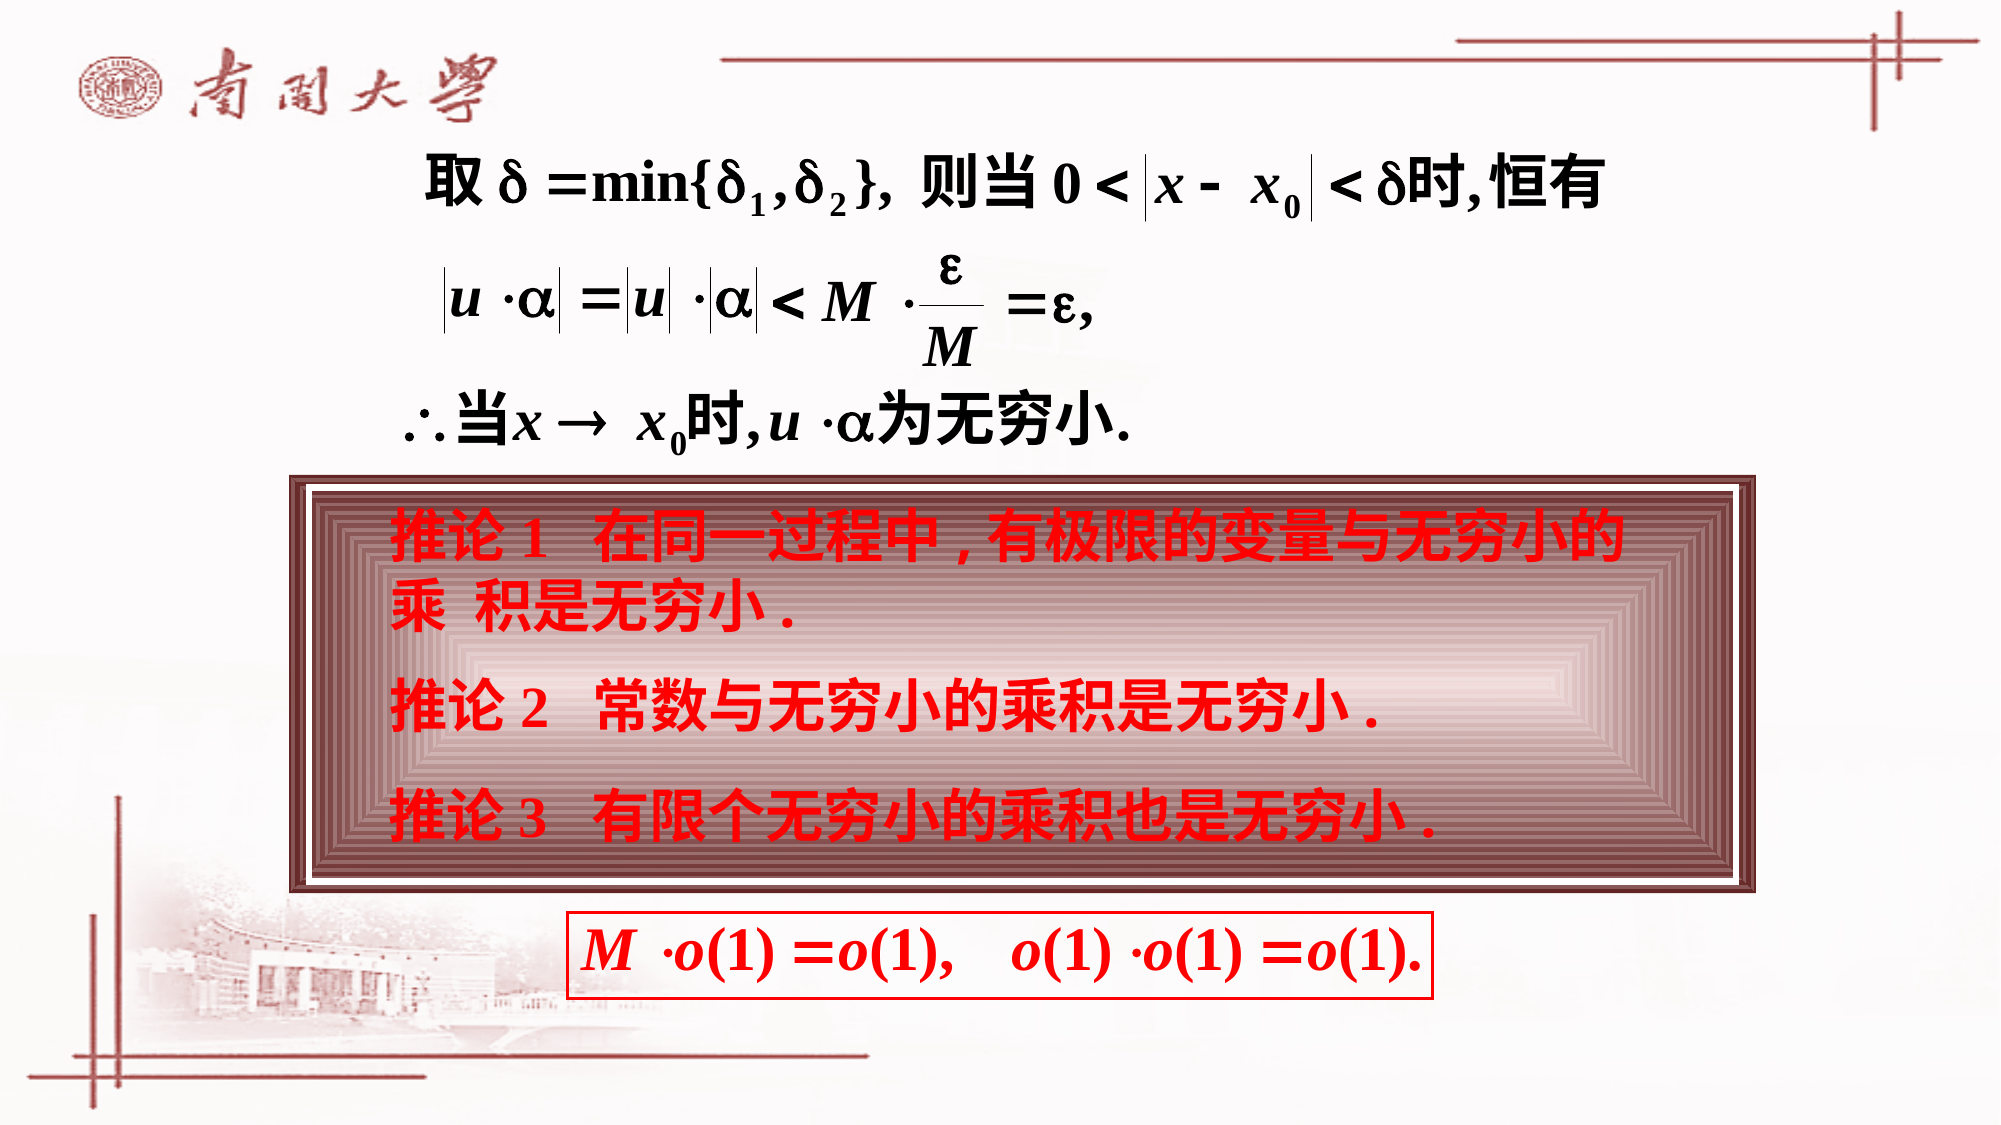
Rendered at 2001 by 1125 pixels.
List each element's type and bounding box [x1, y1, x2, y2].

text_box [568, 913, 1432, 997]
text_box [423, 149, 895, 223]
text_box [439, 262, 763, 339]
text_box [920, 149, 1613, 226]
text_box [288, 474, 1757, 894]
text_box [768, 230, 989, 372]
text_box [404, 386, 1133, 461]
text_box [999, 287, 1096, 338]
